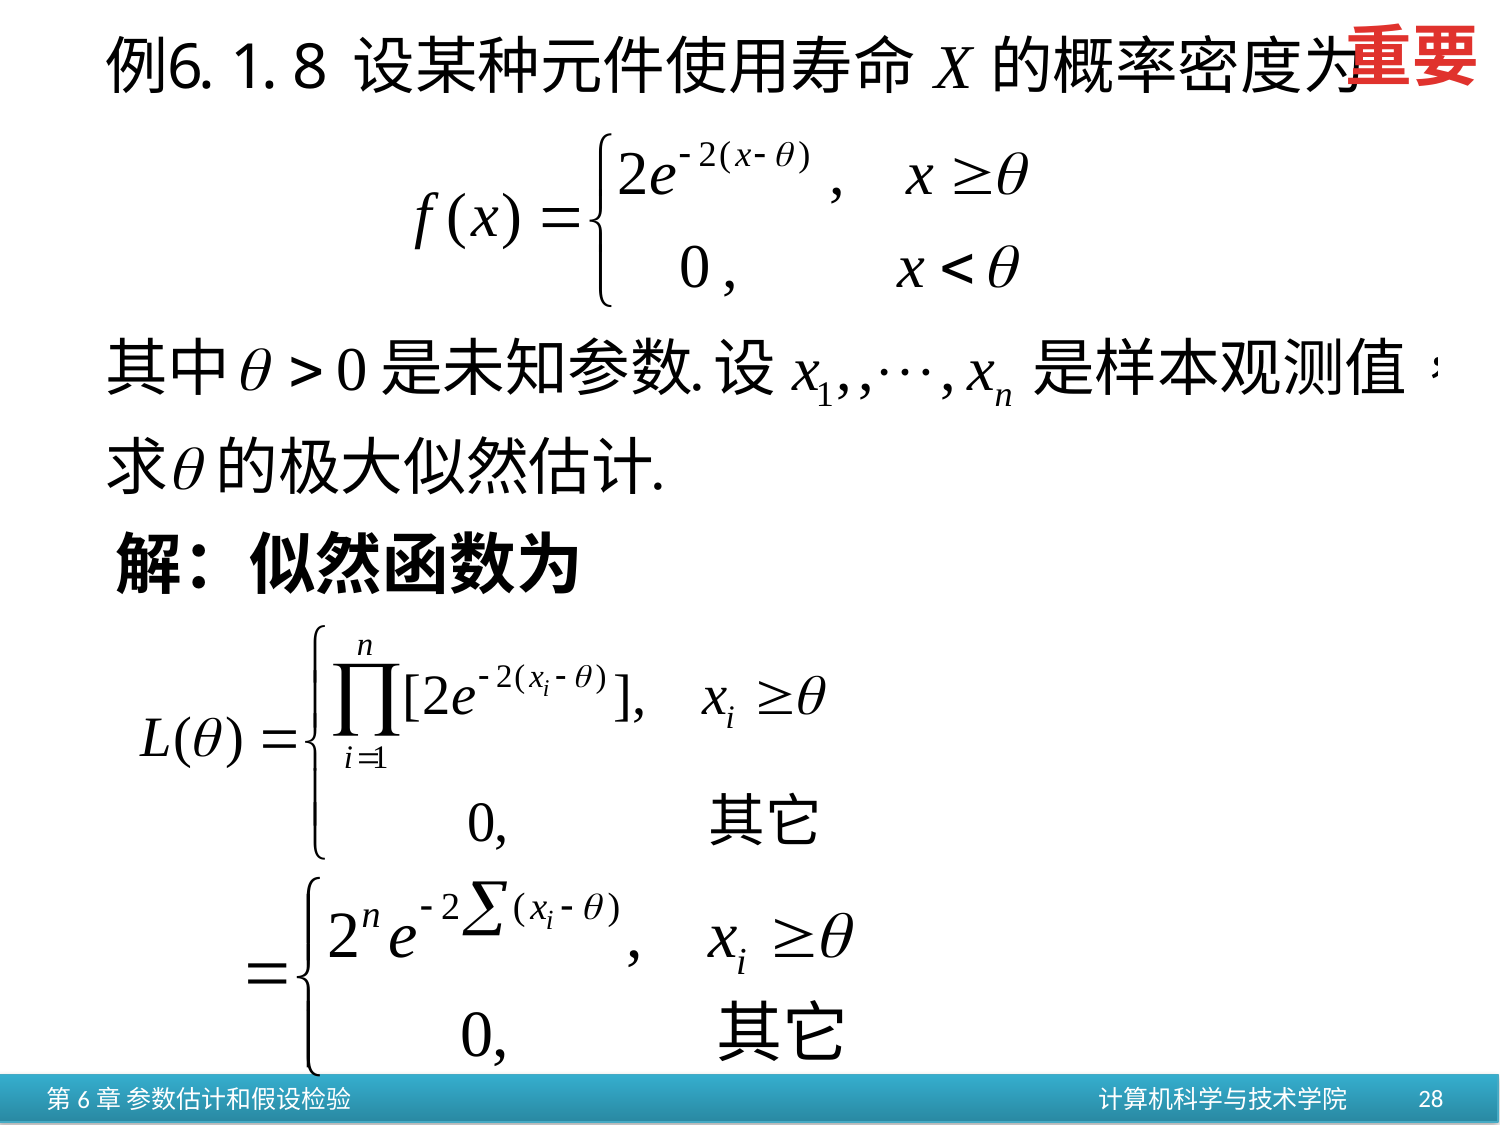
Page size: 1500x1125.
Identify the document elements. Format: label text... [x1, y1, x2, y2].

text_box 解：似然函数为 [101, 524, 598, 610]
text_box 重要 [1330, 5, 1495, 101]
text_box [130, 614, 839, 872]
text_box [97, 25, 1439, 515]
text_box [230, 861, 870, 1093]
